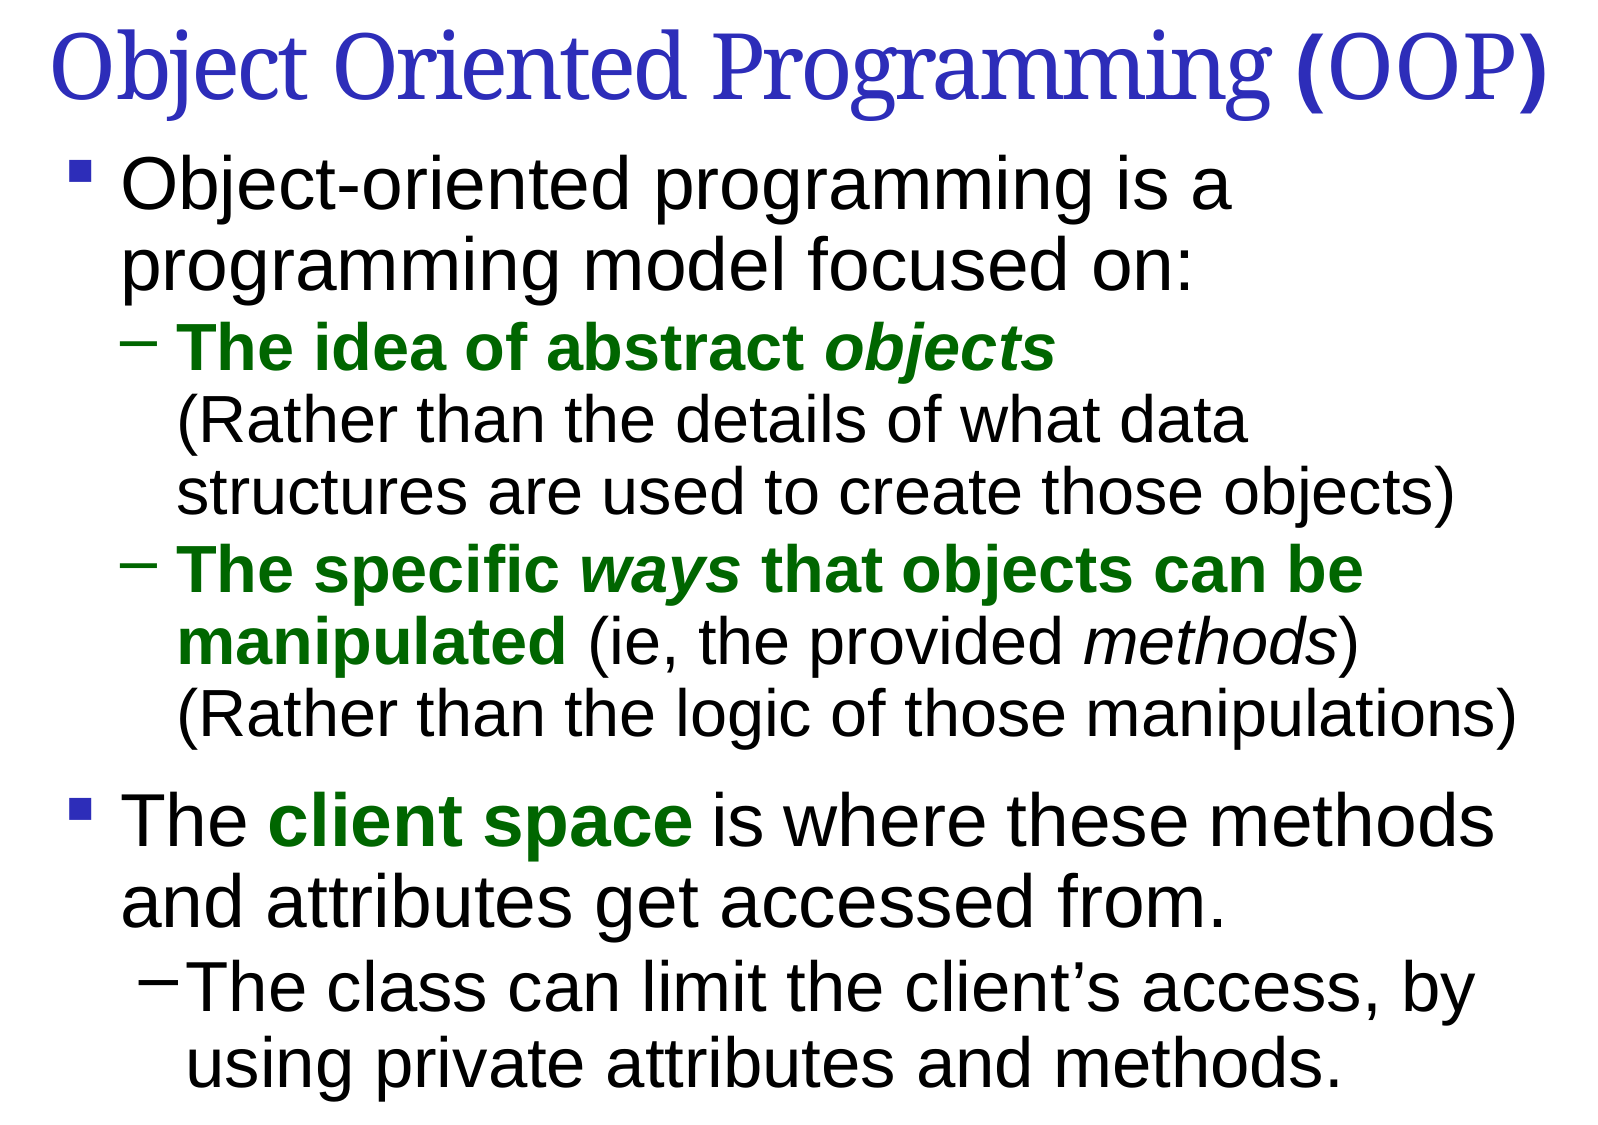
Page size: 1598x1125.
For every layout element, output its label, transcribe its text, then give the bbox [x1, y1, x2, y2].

title Object Oriented Programming (OOP) [0, 0, 1598, 125]
list Object-oriented programming is a programming model focused on: The idea of abstract objects (Rather than the details of what data structures are used to create those objects) The specific ways that objects can be manipulated (ie, the provided methods) (Rather than the logic of those manipulations) The client space is where these methods and attributes get accessed from. The class can limit the client’s access, by using private attributes and methods. [48, 137, 1549, 1125]
